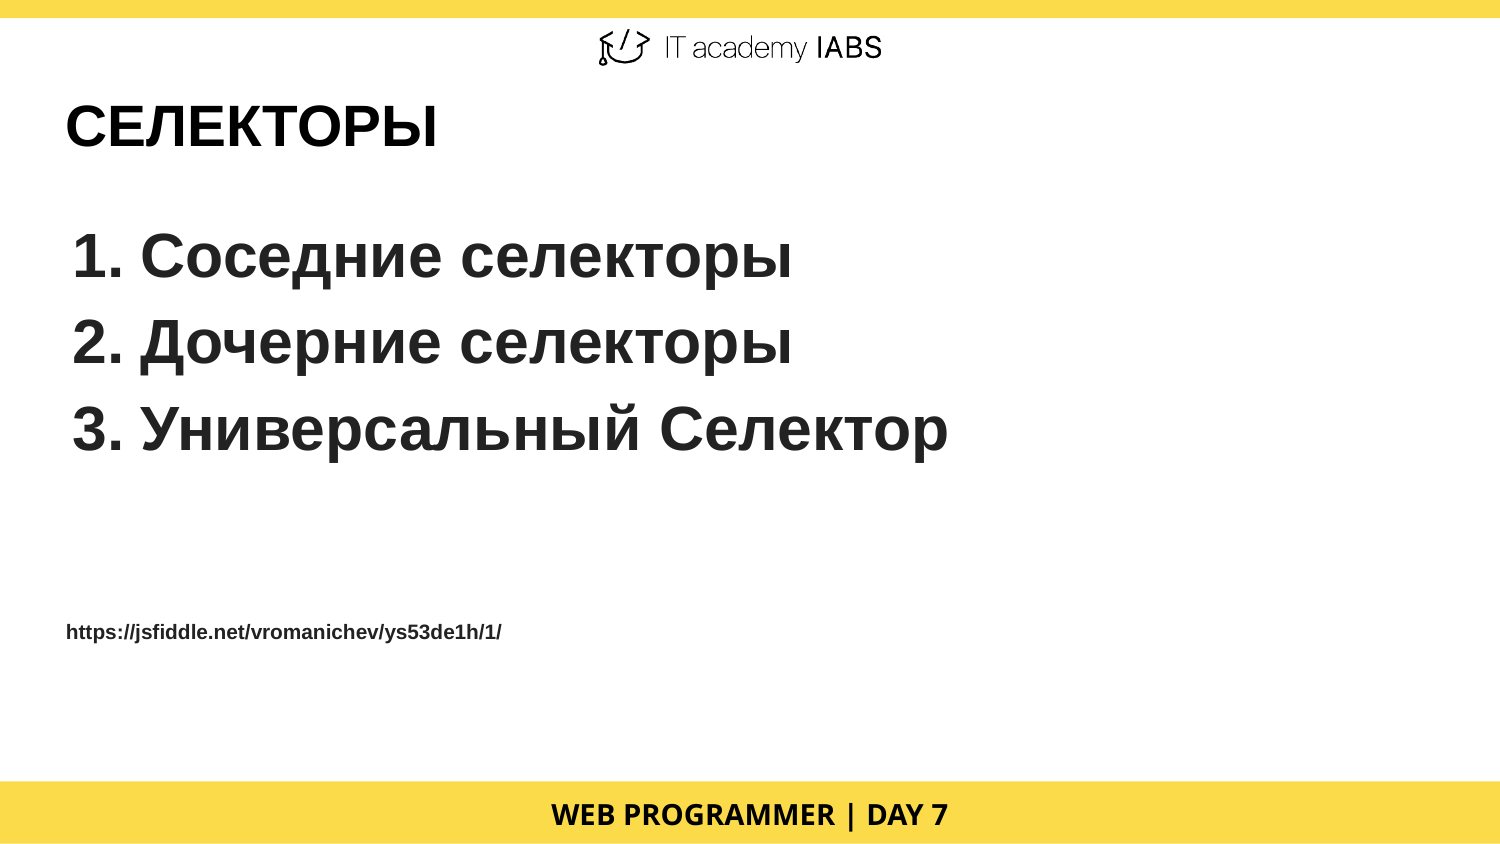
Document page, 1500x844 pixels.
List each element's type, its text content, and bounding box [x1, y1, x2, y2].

text_box Соседние селекторы Дочерние селекторы Универсальный Селектор https://jsfiddle.net/vromanichev/ys53de1h/1/ [51, 189, 1449, 750]
picture [591, 18, 887, 71]
text_box [0, 0, 1500, 19]
text_box [0, 781, 340, 844]
text_box СЕЛЕКТОРЫ [51, 72, 1449, 167]
text_box [1160, 781, 1500, 844]
text_box WEB PROGRAMMER | DAY 7 [340, 781, 1160, 844]
